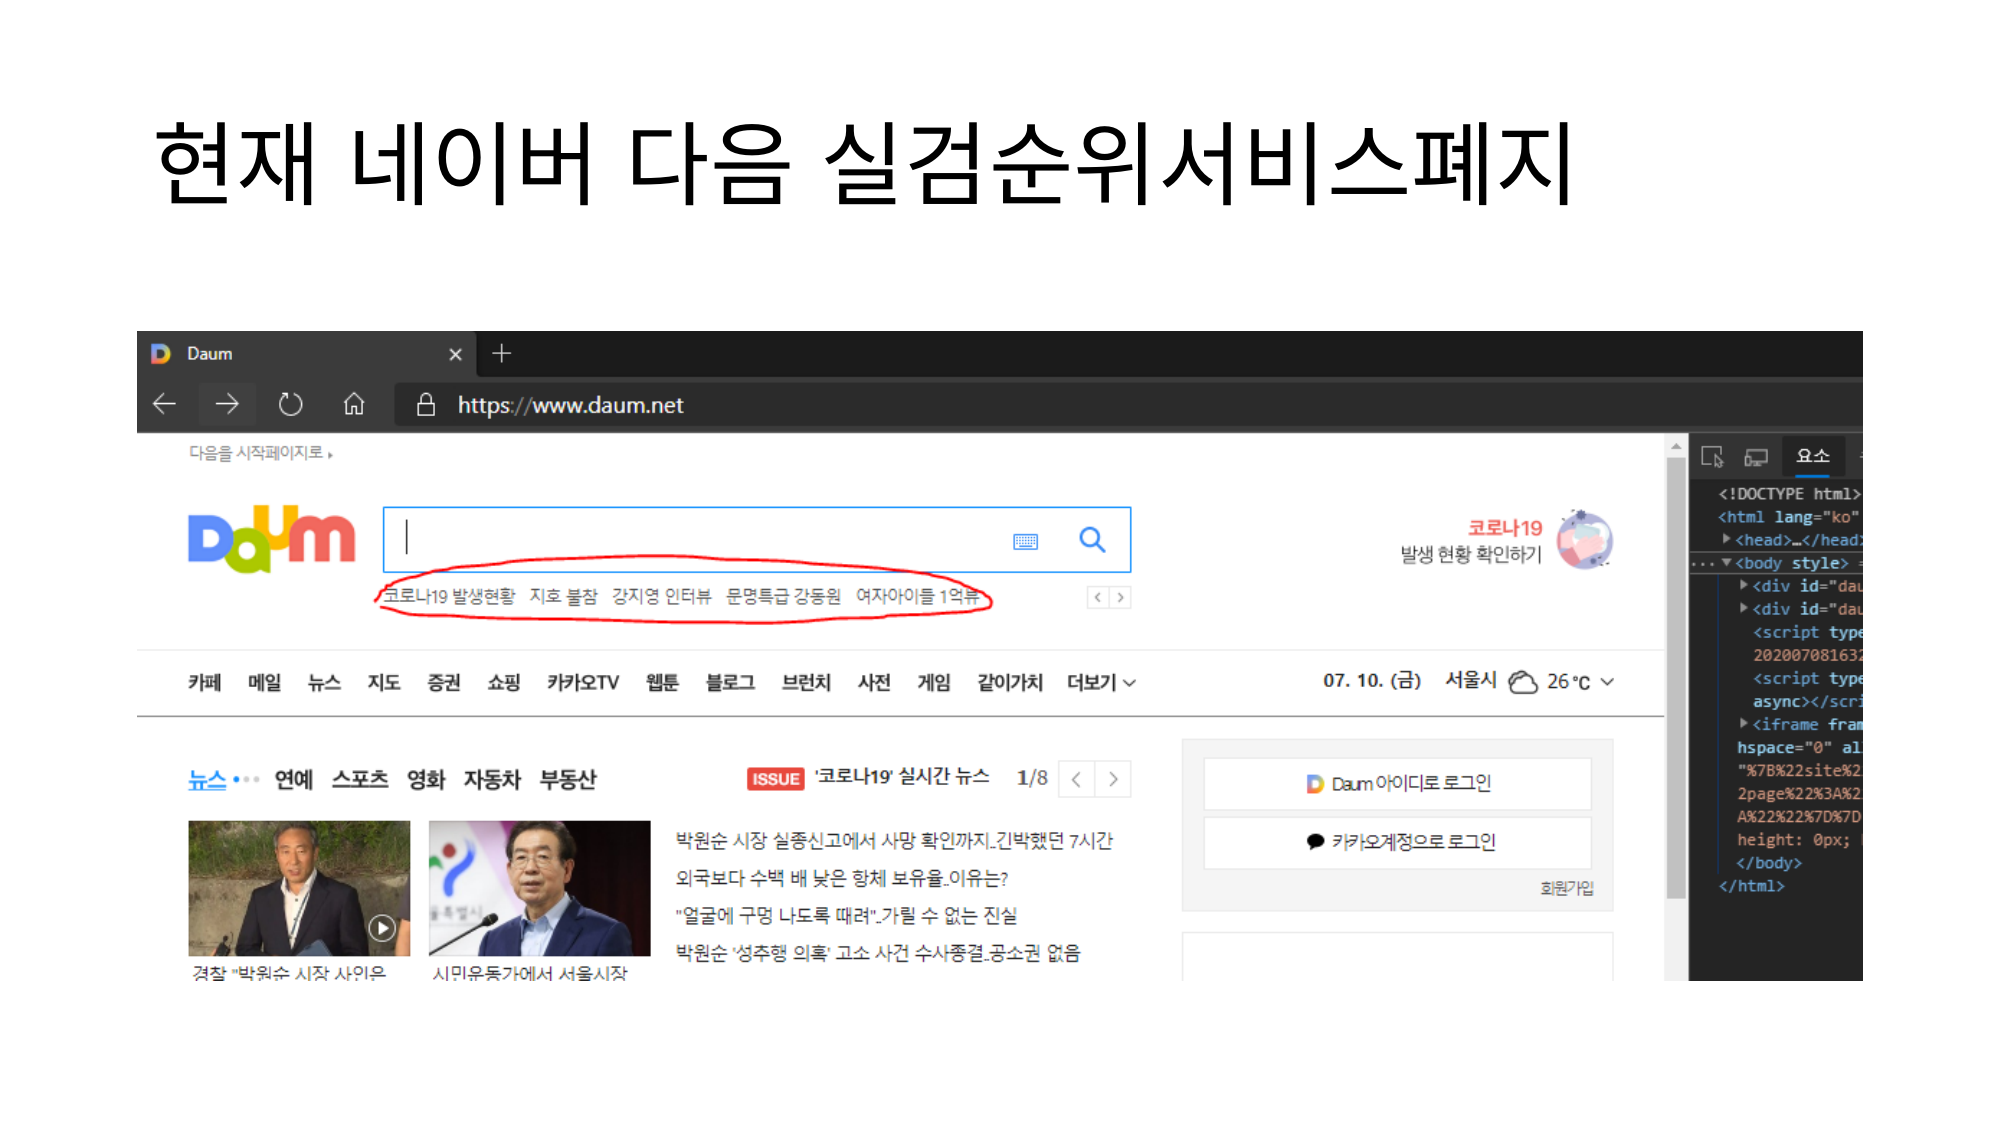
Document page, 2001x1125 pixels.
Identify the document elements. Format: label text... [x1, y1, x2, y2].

title 현재 네이버 다음 실검순위서비스폐지 [137, 59, 1863, 278]
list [137, 331, 1863, 981]
